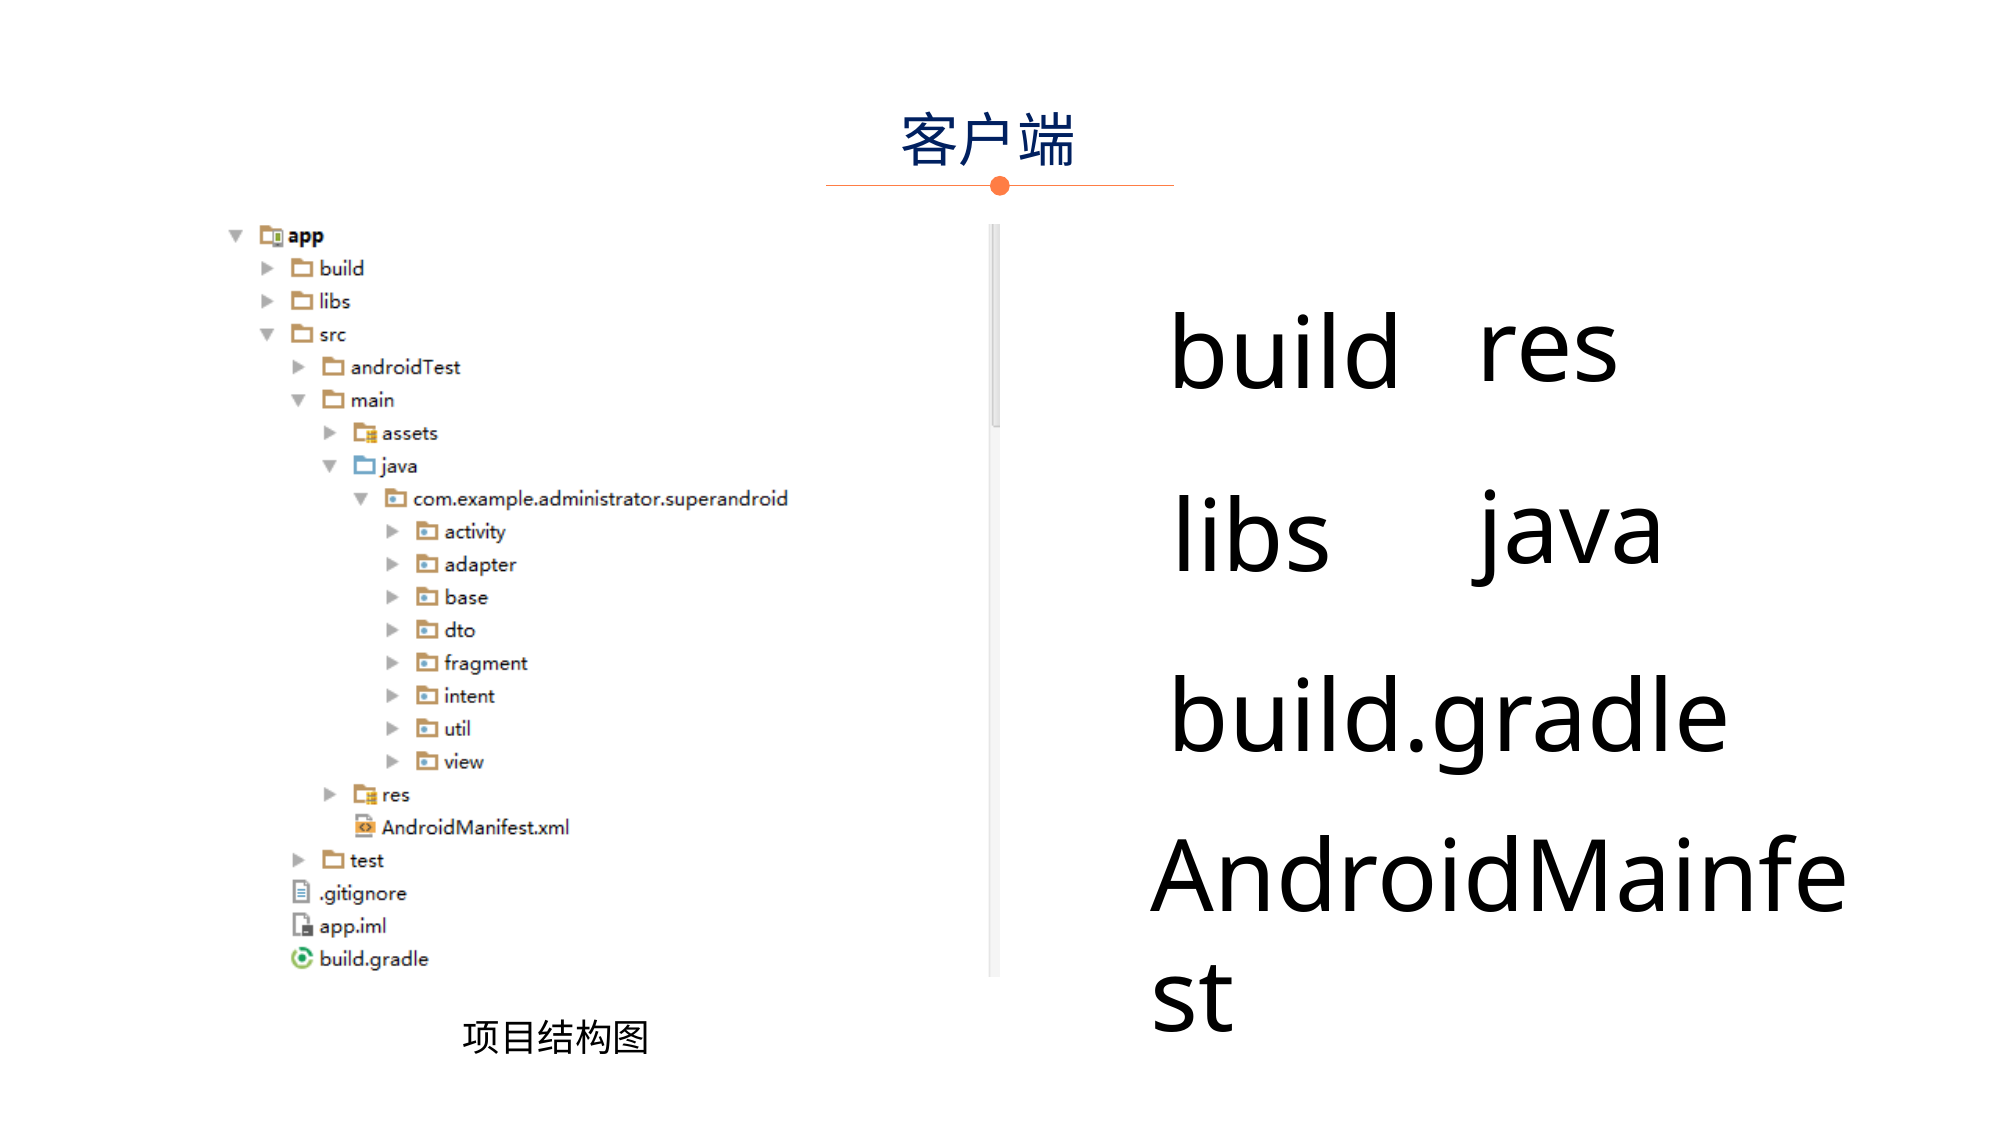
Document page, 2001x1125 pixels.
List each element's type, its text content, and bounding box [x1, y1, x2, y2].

text_box libs [1156, 464, 1464, 599]
text_box AndroidMainfest [1135, 804, 1893, 1060]
picture [207, 224, 1000, 977]
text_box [825, 176, 1175, 195]
text_box java [1463, 455, 1770, 591]
text_box build [1152, 280, 1460, 416]
text_box res [1462, 273, 1769, 409]
text_box 项目结构图 [447, 1006, 714, 1067]
text_box build.gradle [1152, 644, 1910, 779]
text_box 客户端 [885, 95, 1225, 181]
